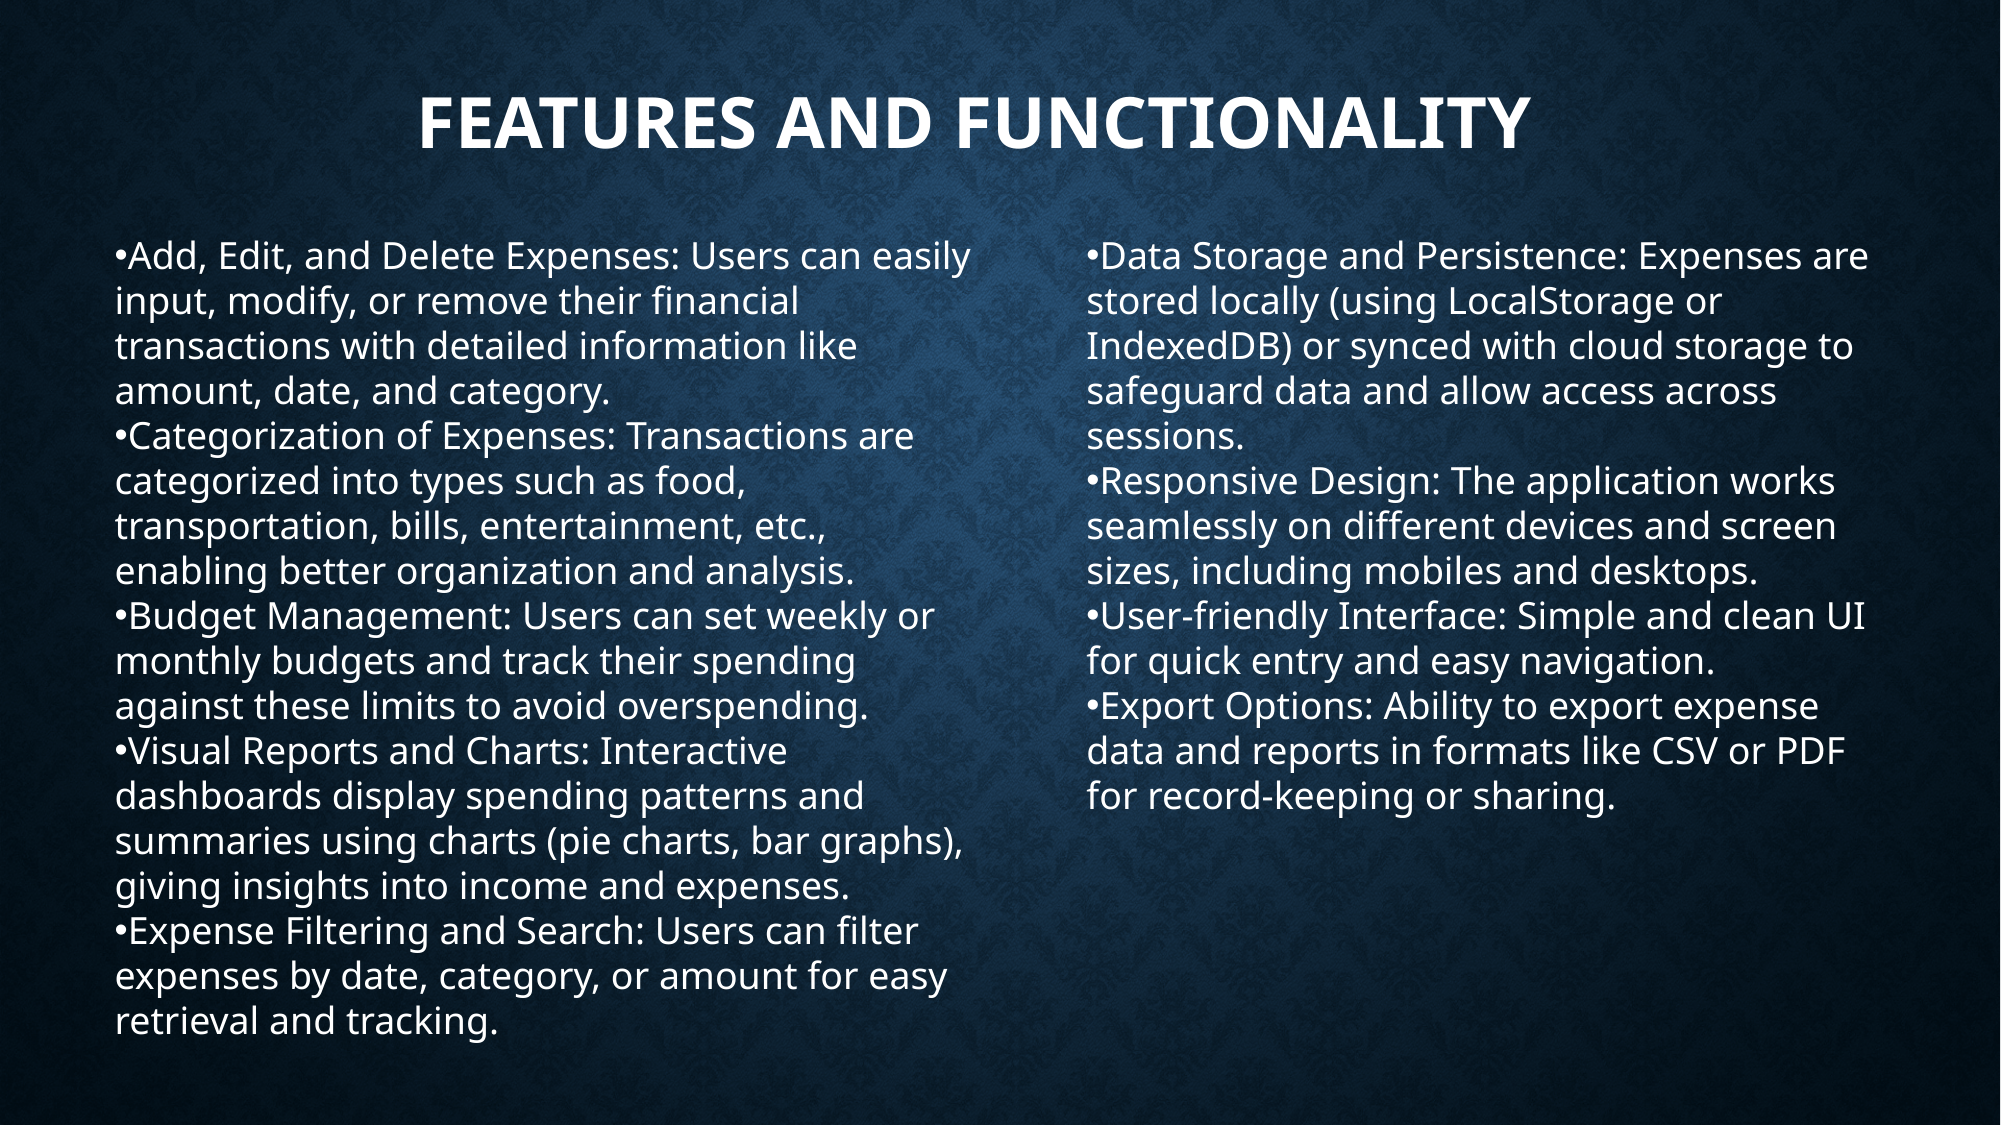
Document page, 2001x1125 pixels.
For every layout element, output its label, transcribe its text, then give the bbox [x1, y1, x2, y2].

title FEATURES AND FUNCTIONALITY [125, 16, 1824, 235]
text_box Data Storage and Persistence: Expenses are stored locally (using LocalStorage or IndexedDB) or synced with cloud storage to safeguard data and allow access across sessions. Responsive Design: The application works seamlessly on different devices and screen sizes, including mobiles and desktops. User-friendly Interface: Simple and clean UI for quick entry and easy navigation. Export Options: Ability to export expense data and reports in formats like CSV or PDF for record-keeping or sharing. [1071, 224, 1897, 870]
text_box Add, Edit, and Delete Expenses: Users can easily input, modify, or remove their financial transactions with detailed information like amount, date, and category. Categorization of Expenses: Transactions are categorized into types such as food, transportation, bills, entertainment, etc., enabling better organization and analysis. Budget Management: Users can set weekly or monthly budgets and track their spending against these limits to avoid overspending. Visual Reports and Charts: Interactive dashboards display spending patterns and summaries using charts (pie charts, bar graphs), giving insights into income and expenses. Expense Filtering and Search: Users can filter expenses by date, category, or amount for easy retrieval and tracking. [99, 224, 1000, 1095]
